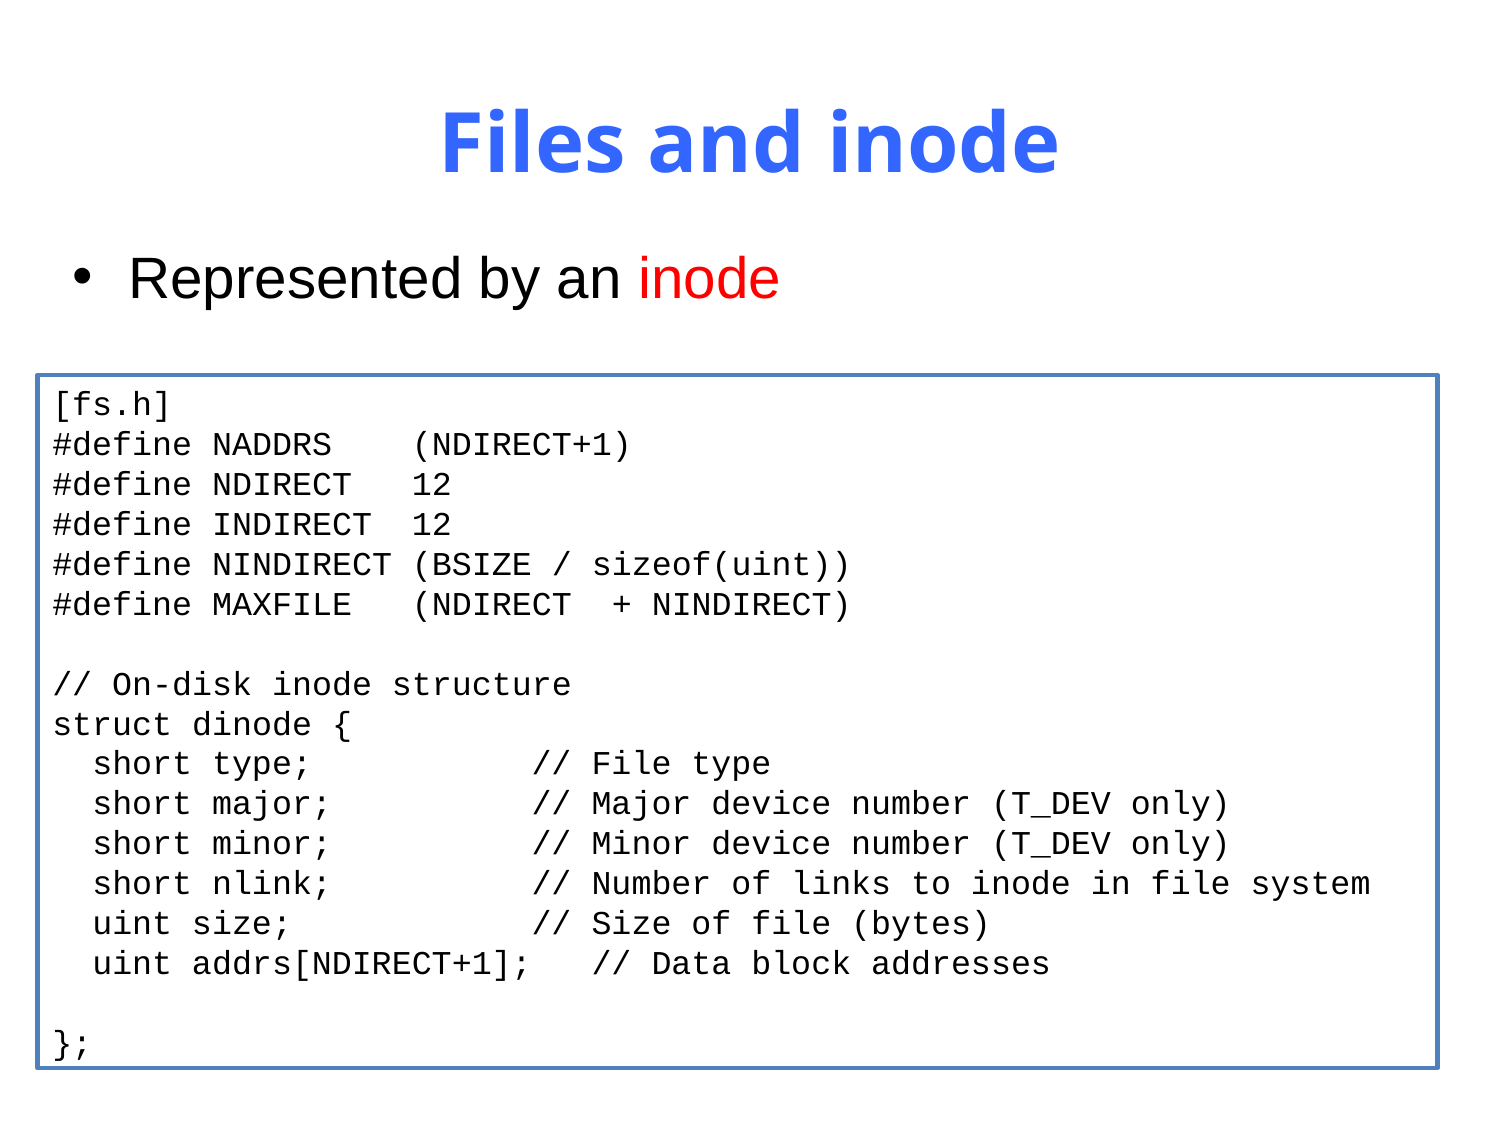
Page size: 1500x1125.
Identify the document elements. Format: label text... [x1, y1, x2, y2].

title Files and inode [75, 45, 1425, 232]
text_box [fs.h] #define NADDRS (NDIRECT+1) #define NDIRECT 12 #define INDIRECT 12 #define NINDIRECT (BSIZE / sizeof(uint)) #define MAXFILE (NDIRECT + NINDIRECT) // On-disk inode structure struct dinode { short type; // File type short major; // Major device number (T_DEV only) short minor; // Minor device number (T_DEV only) short nlink; // Number of links to inode in file system uint size; // Size of file (bytes) uint addrs[NDIRECT+1]; // Data block addresses }; [35, 373, 1440, 1070]
list Represented by an inode [57, 232, 1425, 373]
